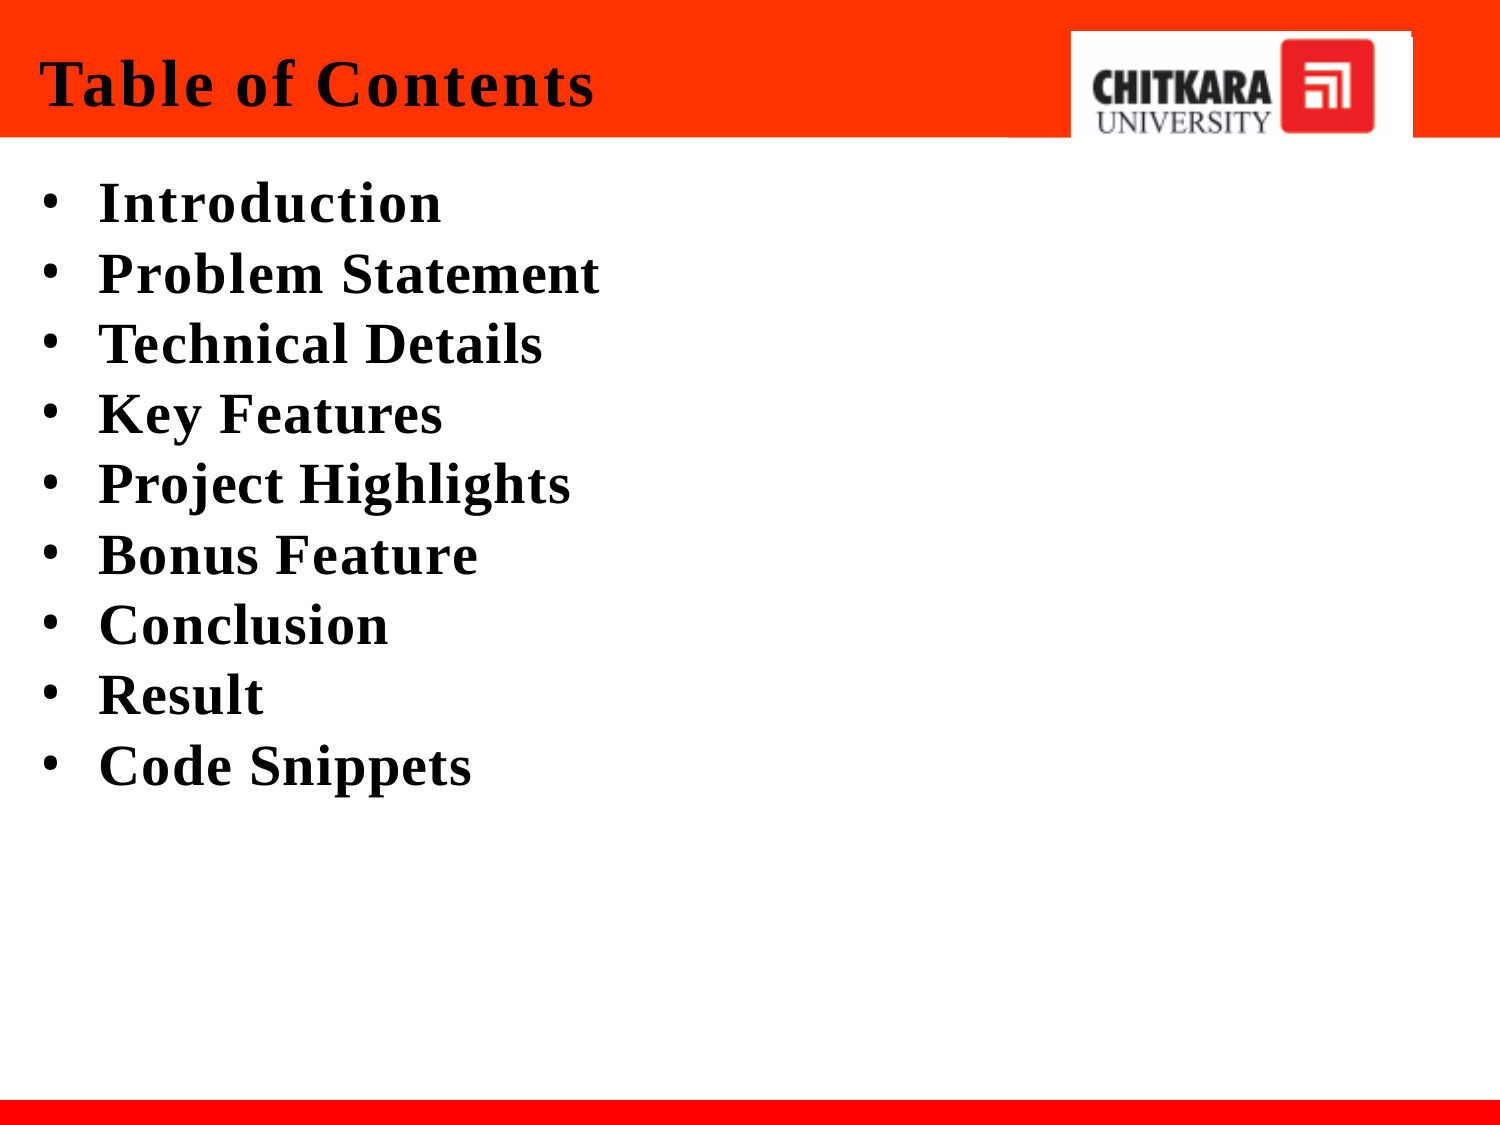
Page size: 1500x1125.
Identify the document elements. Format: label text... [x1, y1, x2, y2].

text_box Introduction Problem Statement Technical Details Key Features Project Highlights Bonus Feature Conclusion Result Code Snippets [37, 162, 1307, 797]
title Table of Contents [37, 37, 736, 162]
picture [1074, 37, 1391, 138]
